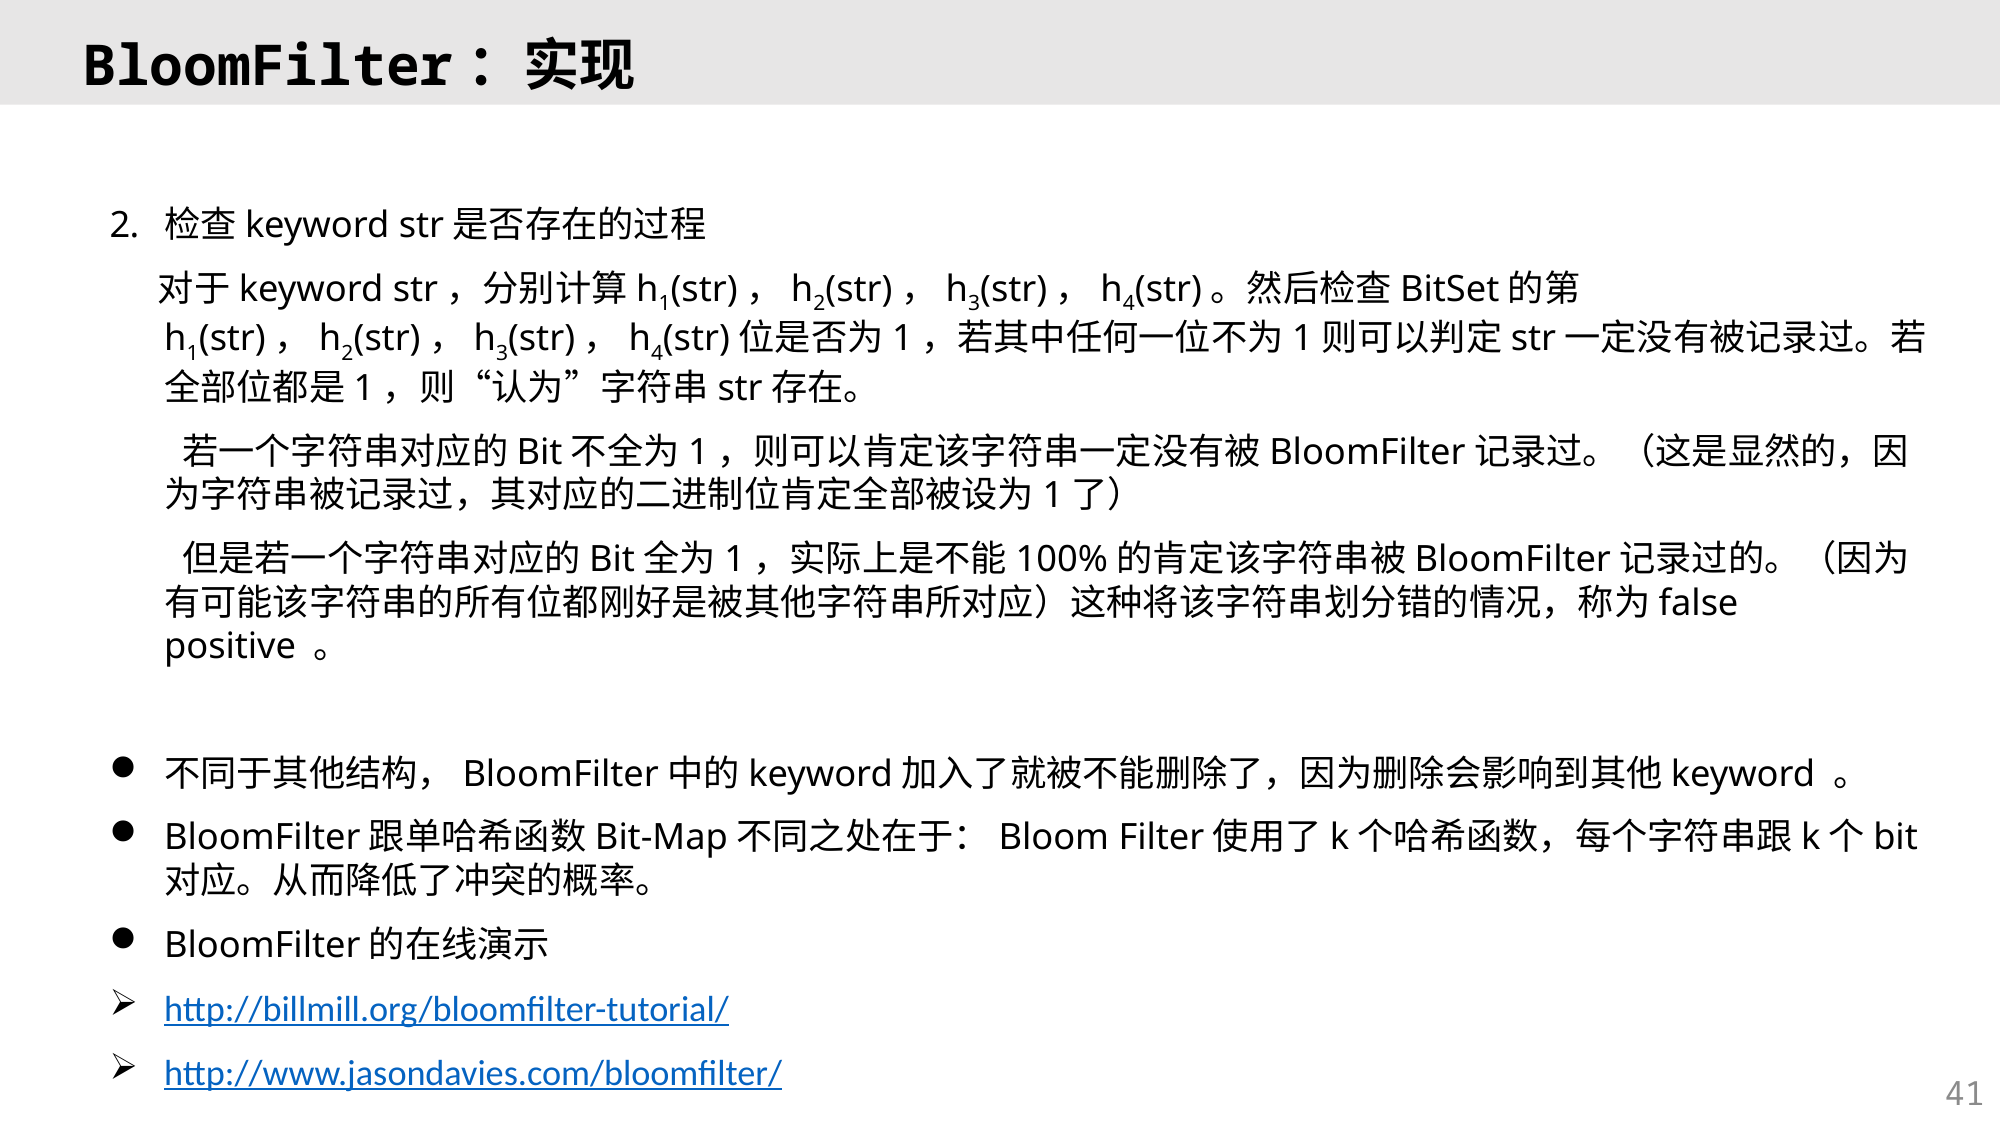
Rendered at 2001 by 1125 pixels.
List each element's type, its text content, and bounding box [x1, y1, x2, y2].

title BloomFilter：实现 [67, 16, 1945, 119]
list 检查keyword str是否存在的过程 对于keyword str，分别计算h1(str)，h2(str)，h3(str)，h4(str)。然后检查BitSet的第h1(str)，h2(str)，h3(str)，h4(str)位是否为1，若其中任何一位不为1则可以判定str一定没有被记录过。若全部位都是1，则“认为”字符串str存在。 若一个字符串对应的Bit不全为1，则可以肯定该字符串一定没有被BloomFilter记录过。（这是显然的，因为字符串被记录过，其对应的二进制位肯定全部被设为1了） 但是若一个字符串对应的Bit全为1，实际上是不能100%的肯定该字符串被BloomFilter记录过的。（因为有可能该字符串的所有位都刚好是被其他字符串所对应）这种将该字符串划分错的情况，称为false positive 。 不同于其他结构，BloomFilter中的keyword加入了就被不能删除了，因为删除会影响到其他keyword 。 BloomFilter跟单哈希函数Bit-Map不同之处在于：Bloom Filter使用了k个哈希函数，每个字符串跟k个bit对应。从而降低了冲突的概率。 BloomFilter的在线演示 http://billmill.org/bloomfilter-tutorial/ http://www.jasondavies.com/bloomfilter/ [67, 125, 1945, 1103]
slide_number 41 [1550, 1065, 2000, 1125]
